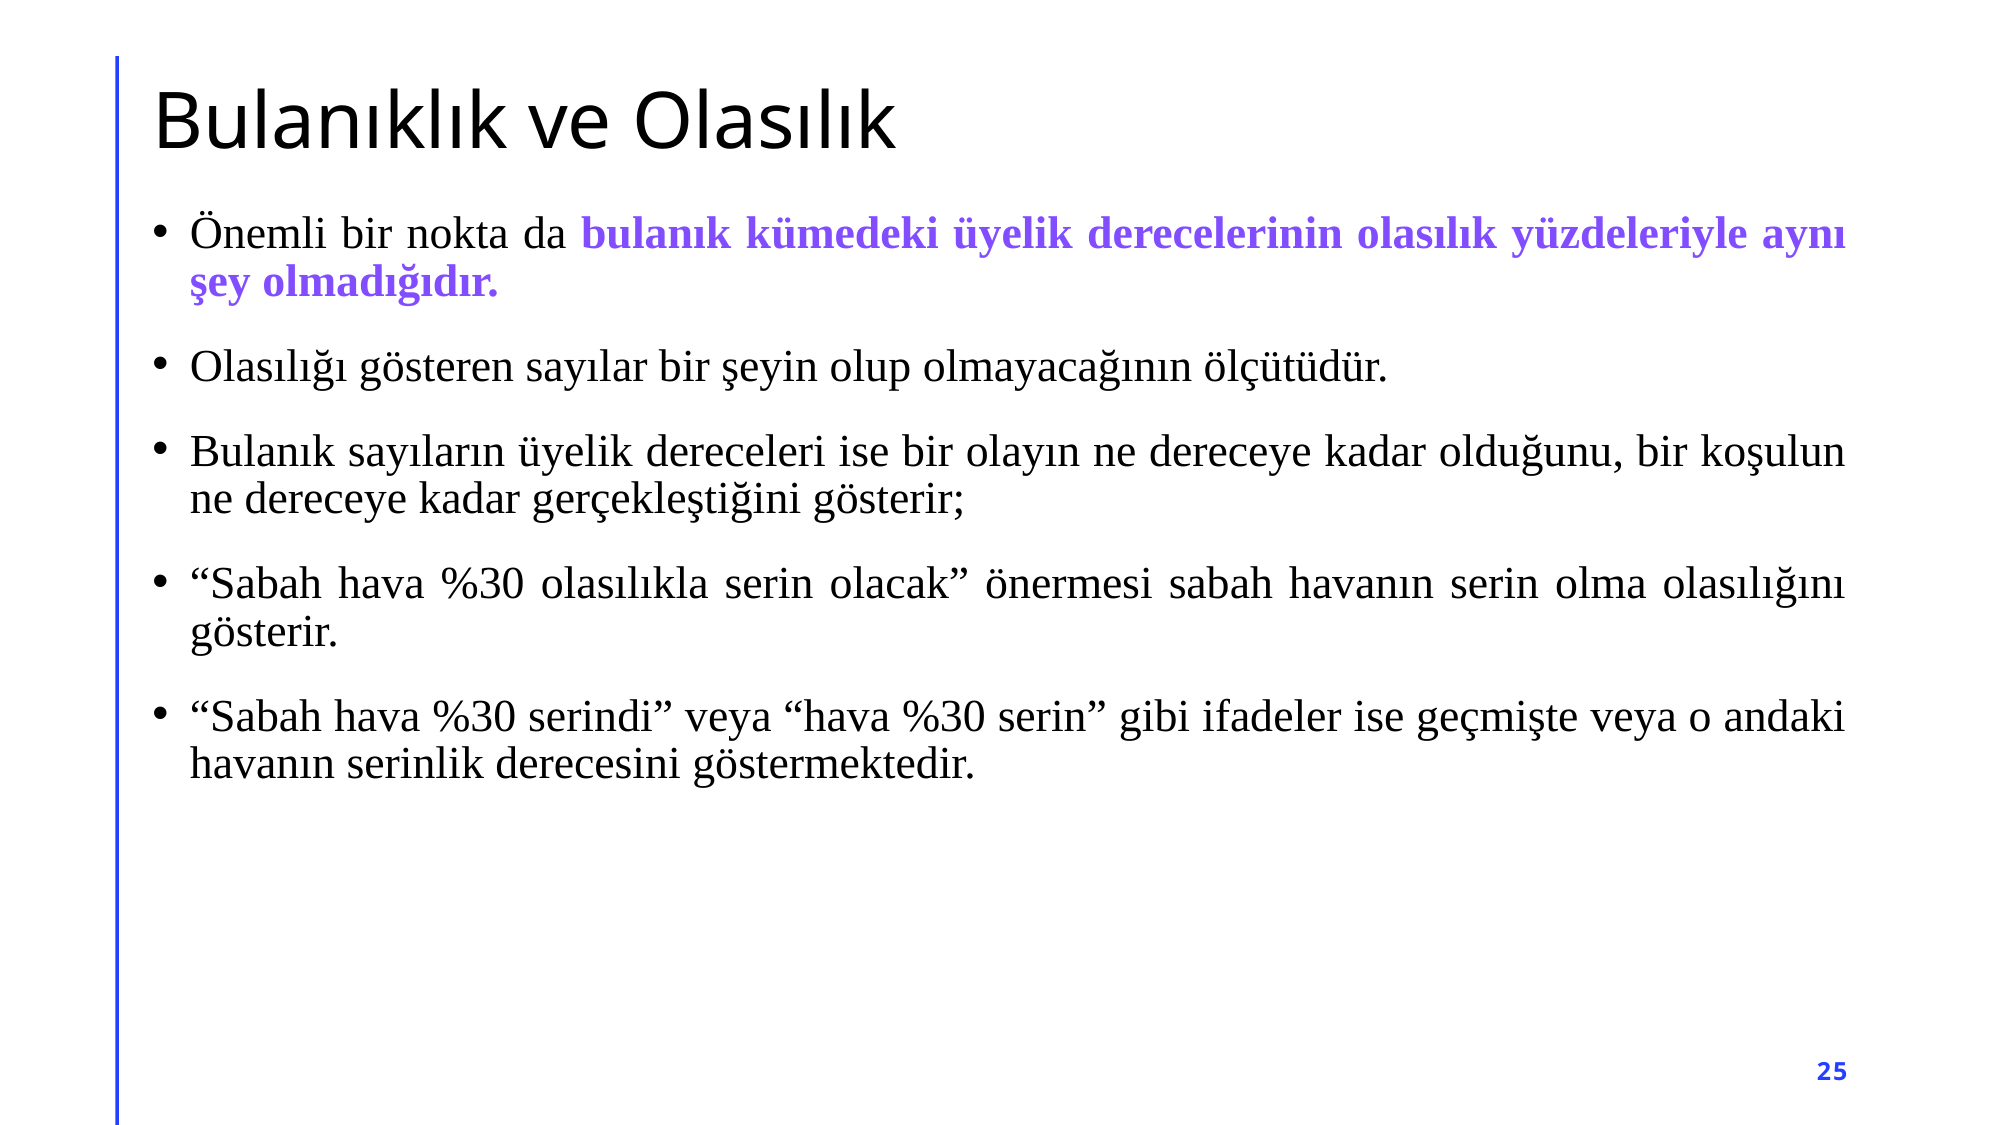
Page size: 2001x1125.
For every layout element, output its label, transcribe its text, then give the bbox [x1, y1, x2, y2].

list Önemli bir nokta da bulanık kümedeki üyelik derecelerinin olasılık yüzdeleriyle aynı şey olmadığıdır. Olasılığı gösteren sayılar bir şeyin olup olmayacağının ölçütüdür. Bulanık sayıların üyelik dereceleri ise bir olayın ne dereceye kadar olduğunu, bir koşulun ne dereceye kadar gerçekleştiğini gösterir; “Sabah hava %30 olasılıkla serin olacak” önermesi sabah havanın serin olma olasılığını gösterir. “Sabah hava %30 serindi” veya “hava %30 serin” gibi ifadeler ise geçmişte veya o andaki havanın serinlik derecesini göstermektedir. [137, 202, 1863, 1073]
slide_number 25 [1412, 1073, 1863, 1103]
title Bulanıklık ve Olasılık [137, 72, 1863, 173]
